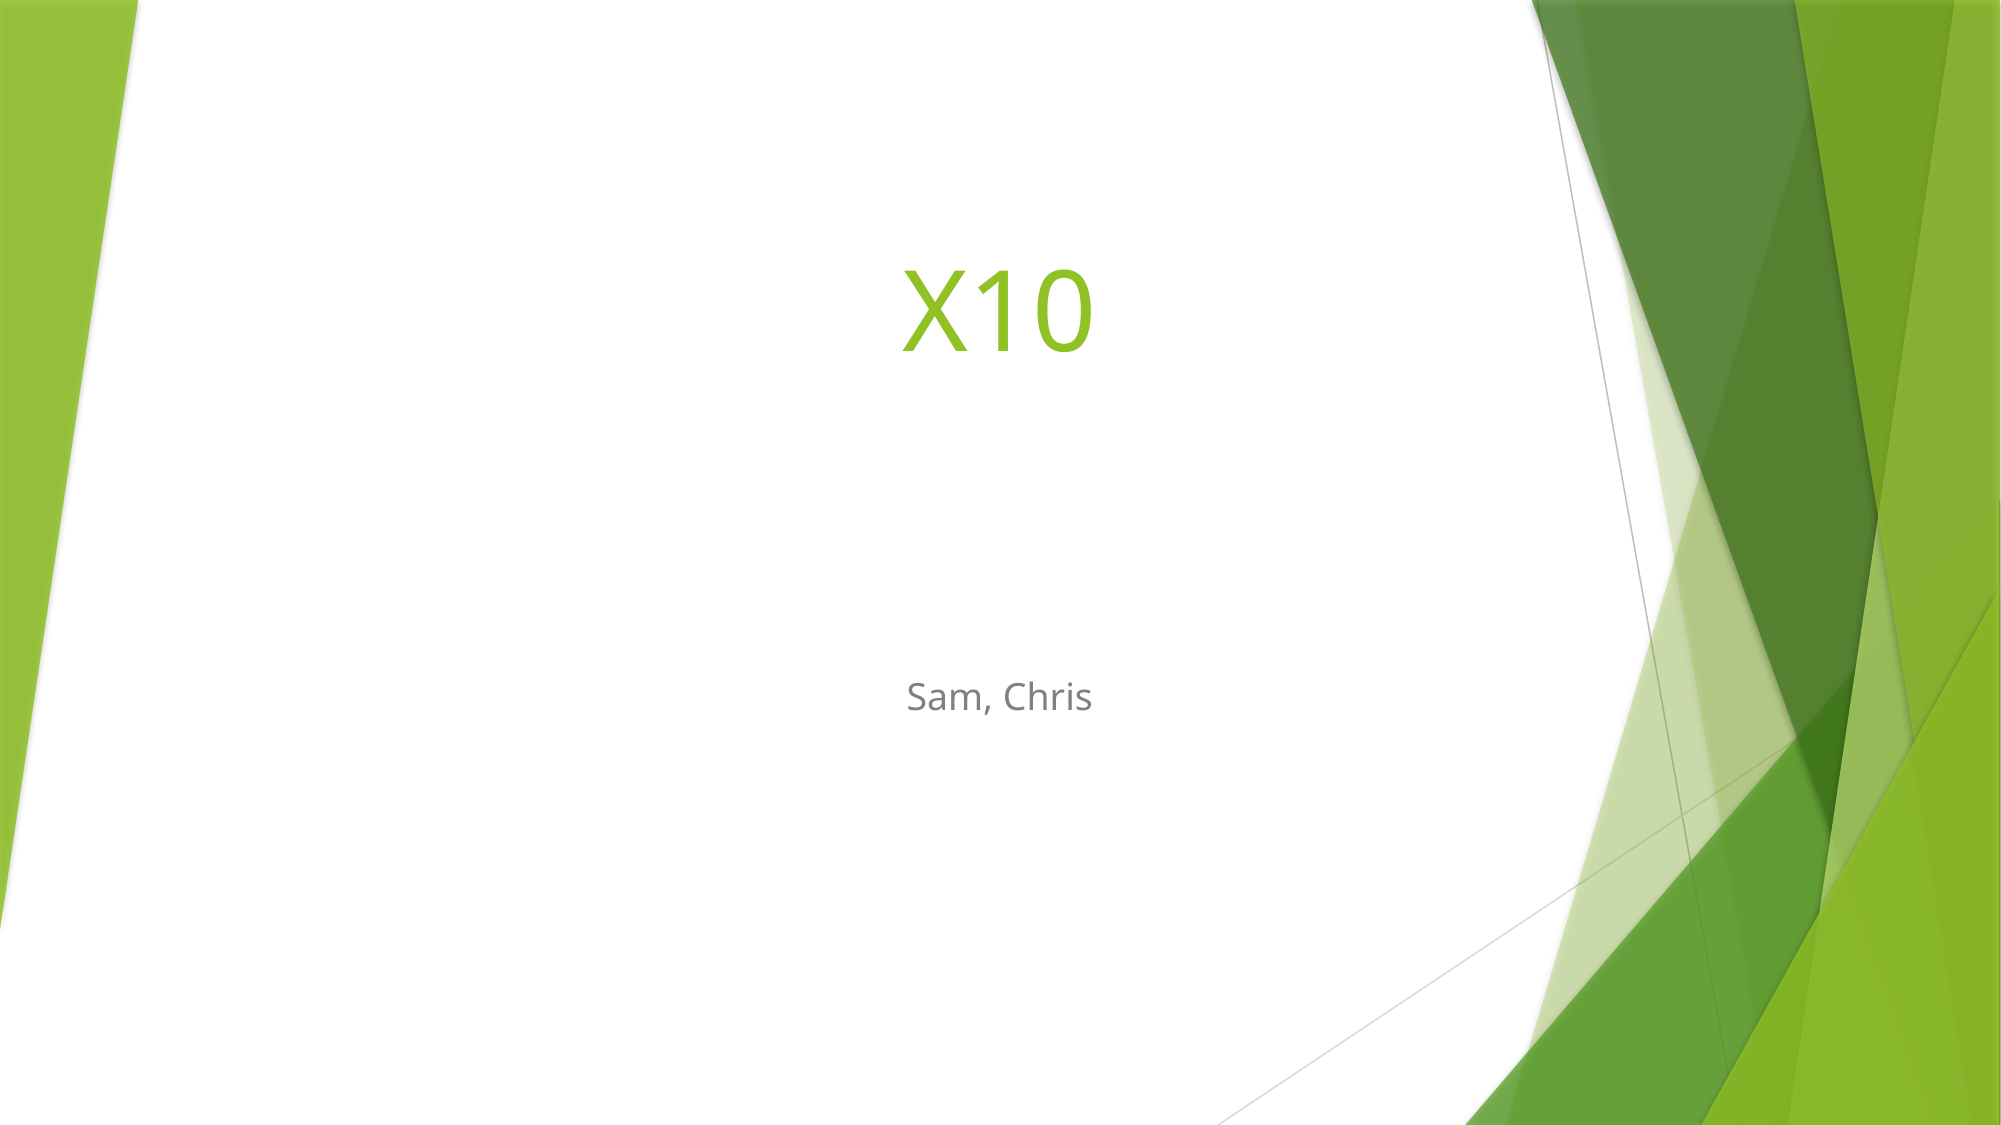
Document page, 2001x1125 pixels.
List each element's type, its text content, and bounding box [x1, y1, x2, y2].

title X10 [249, 134, 1750, 382]
subtitle Sam, Chris [362, 665, 1638, 846]
